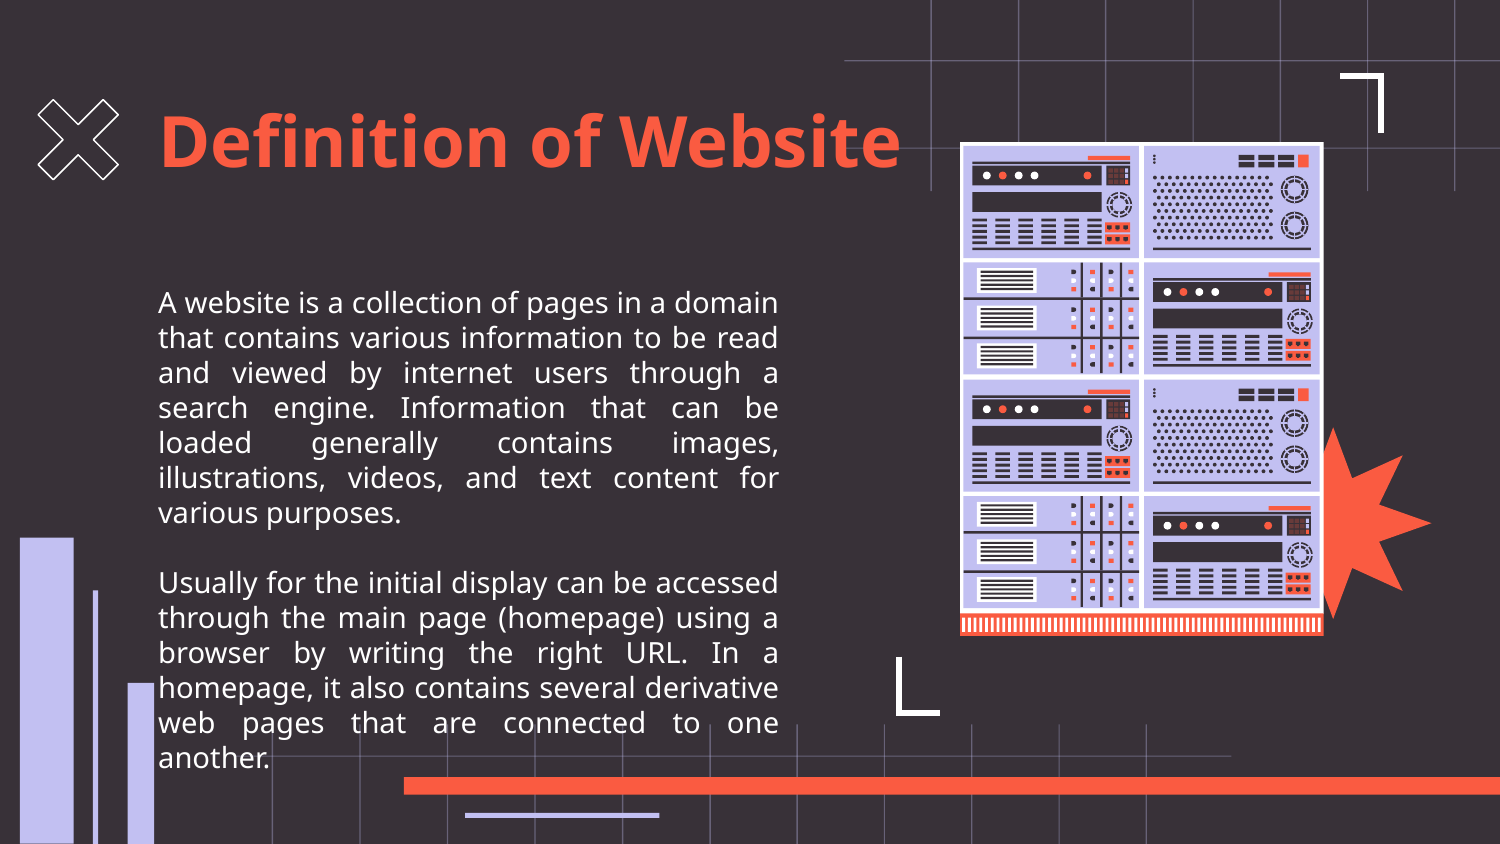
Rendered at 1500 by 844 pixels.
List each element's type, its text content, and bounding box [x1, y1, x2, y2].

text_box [959, 141, 1324, 637]
title Definition of Website [143, 88, 1355, 192]
text_box [1329, 427, 1432, 620]
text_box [1340, 75, 1385, 133]
list A website is a collection of pages in a domain that contains various information to be read and viewed by internet users through a search engine. Information that can be loaded generally contains images, illustrations, videos, and text content for various purposes. Usually for the initial display can be accessed through the main page (homepage) using a browser by writing the right URL. In a homepage, it also contains several derivative web pages that are connected to one another. [143, 269, 795, 649]
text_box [895, 656, 940, 714]
